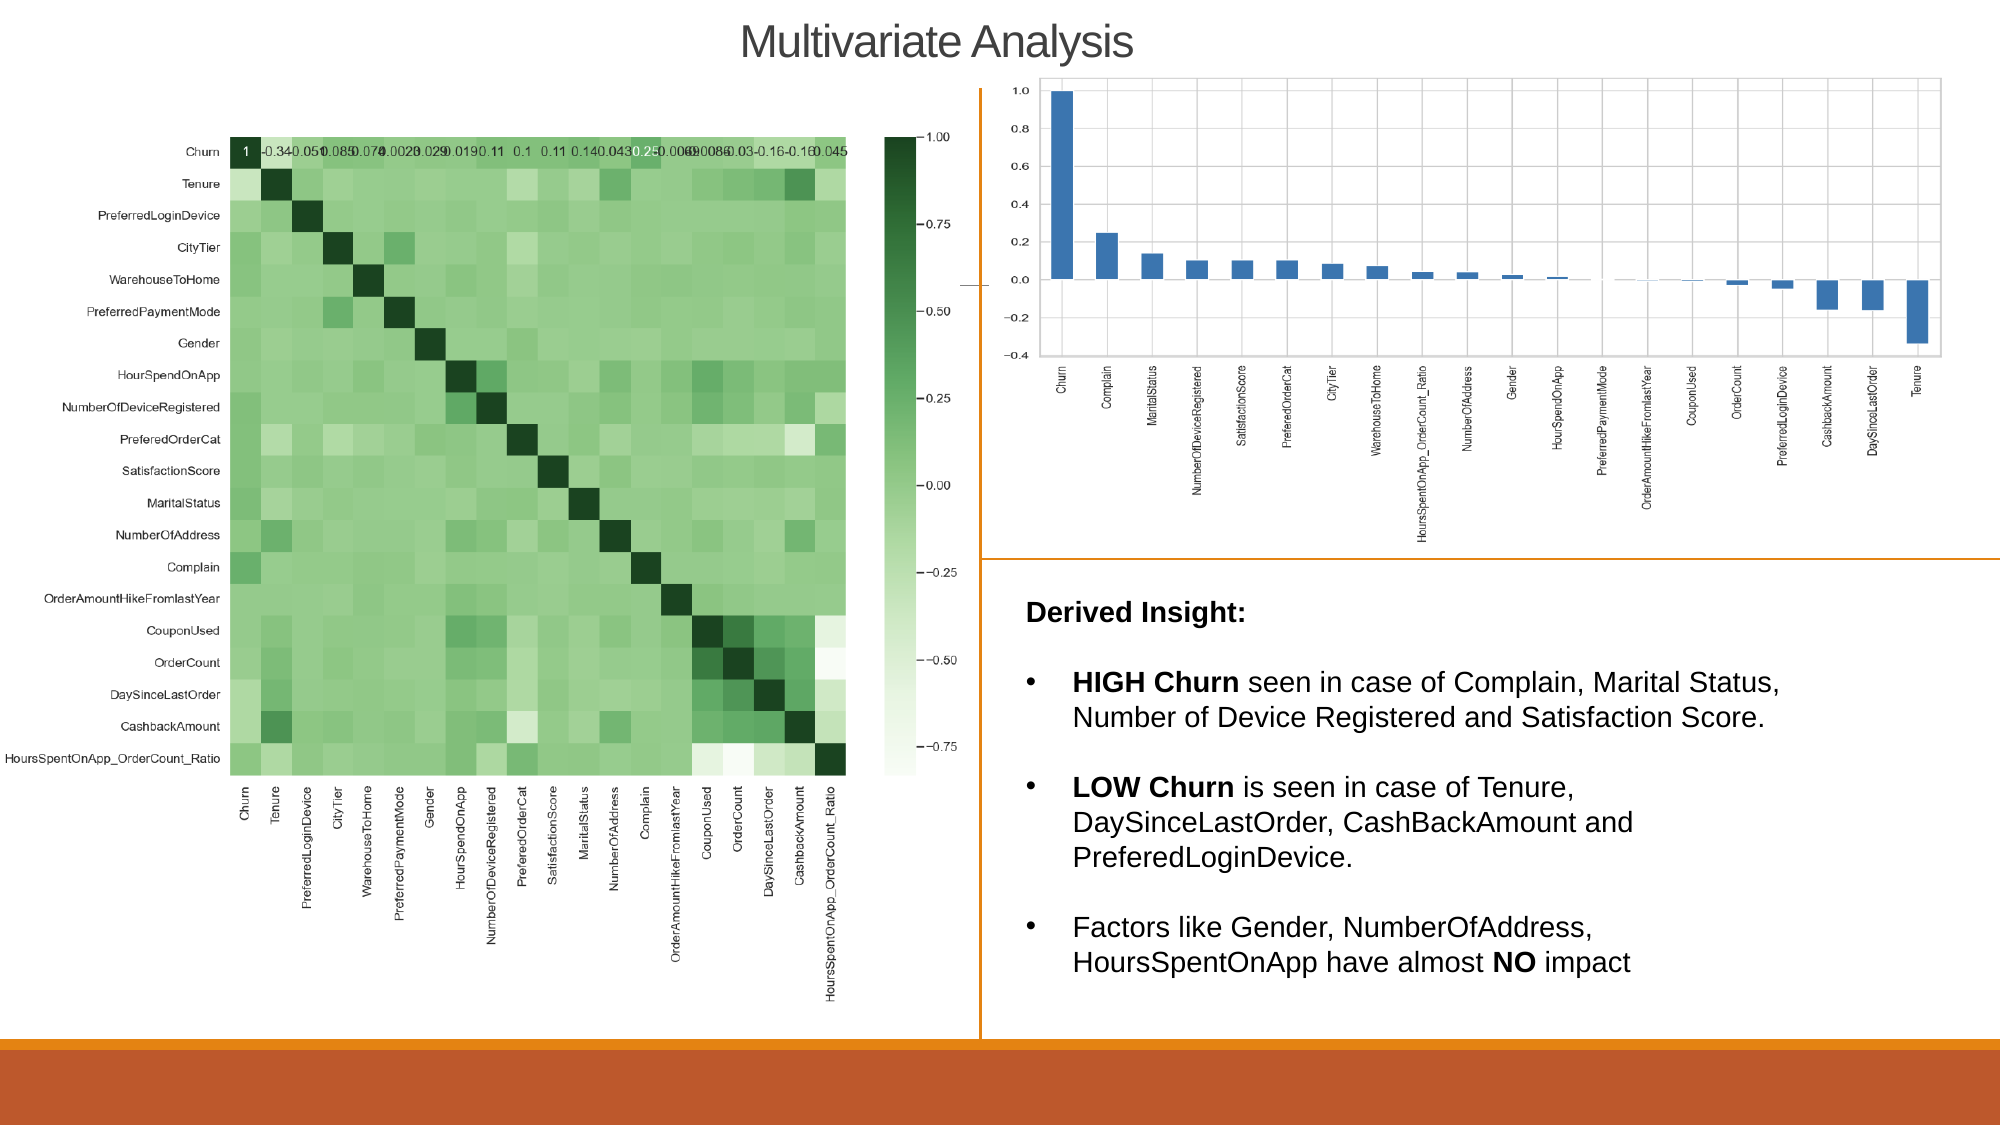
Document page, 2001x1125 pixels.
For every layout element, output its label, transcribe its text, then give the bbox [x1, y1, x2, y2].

text_box Derived Insight: HIGH Churn seen in case of Complain, Marital Status, Number of Device Registered and Satisfaction Score. LOW Churn is seen in case of Tenure, DaySinceLastOrder, CashBackAmount and PreferedLoginDevice. Factors like Gender, NumberOfAddress, HoursSpentOnApp have almost NO impact [1011, 586, 1838, 986]
title Multivariate Analysis [724, 2, 1151, 75]
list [0, 124, 961, 1006]
picture [989, 69, 1952, 547]
